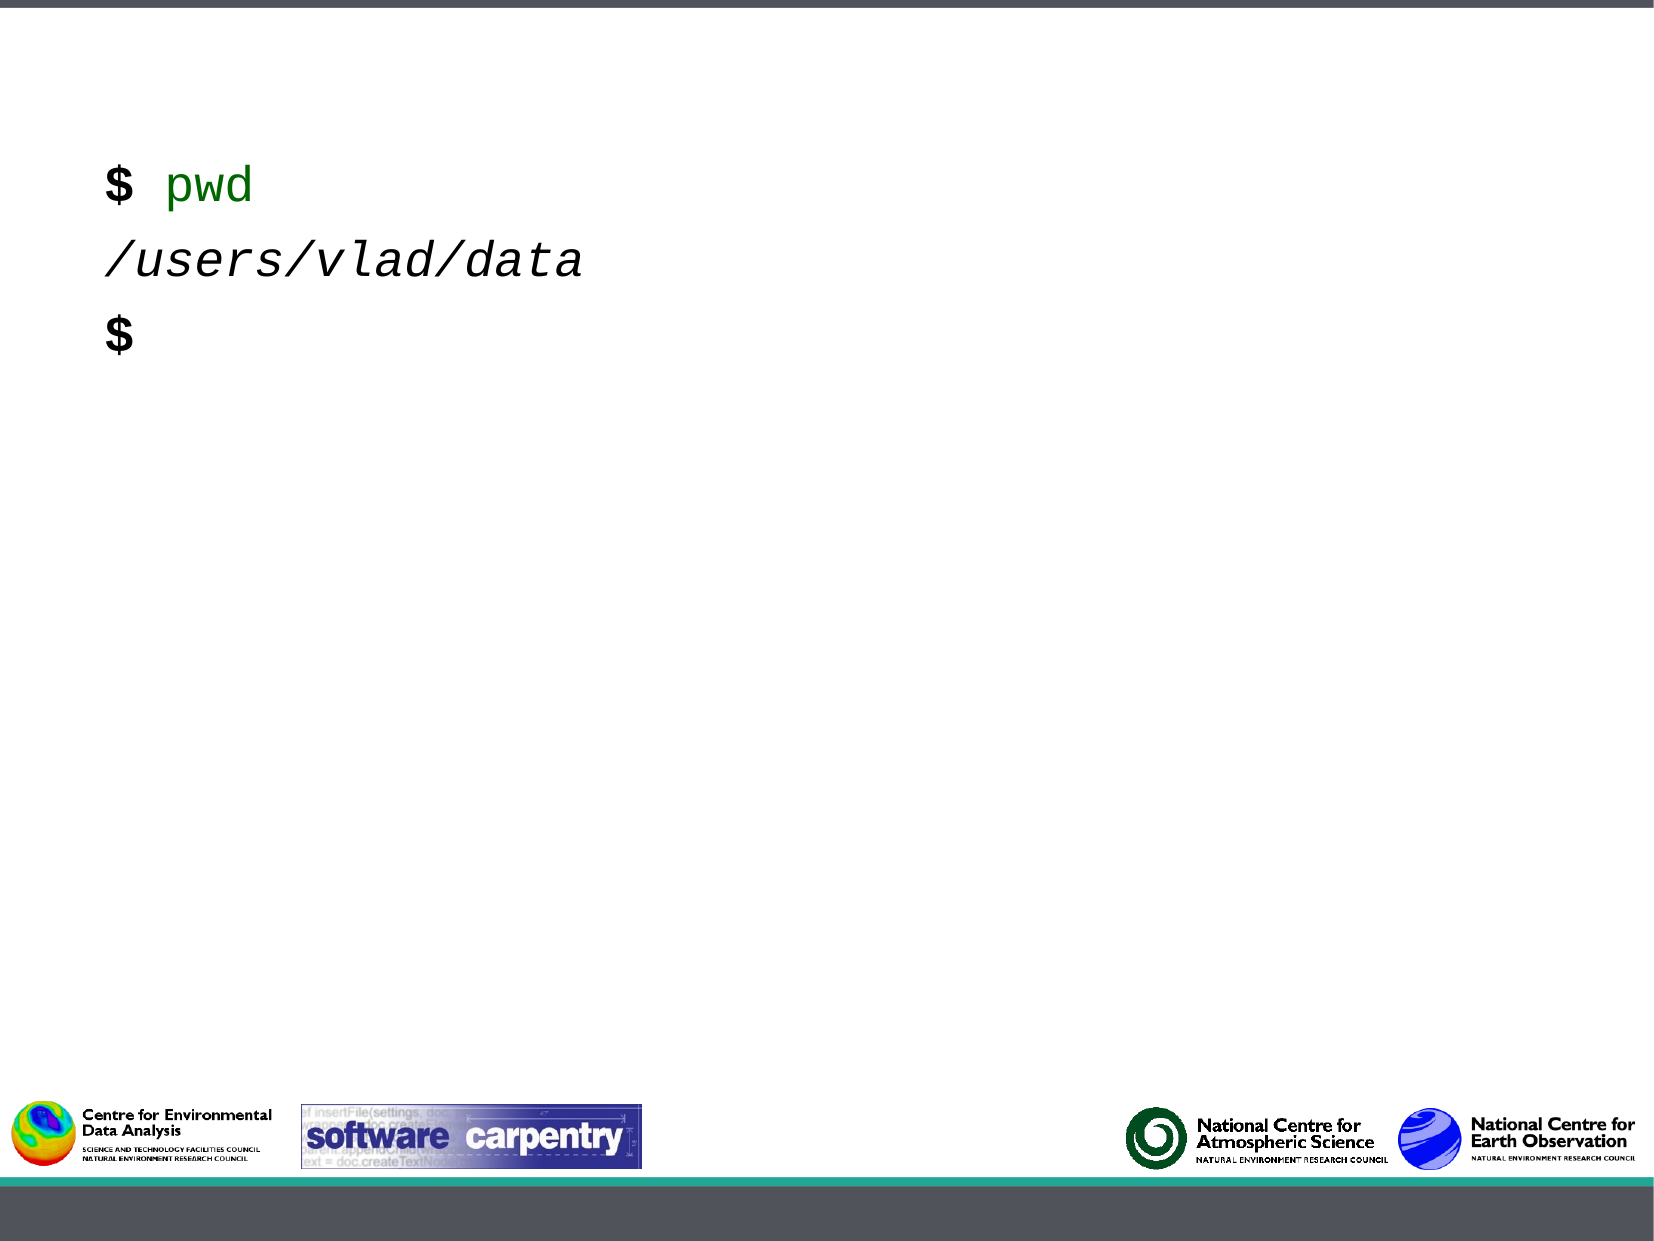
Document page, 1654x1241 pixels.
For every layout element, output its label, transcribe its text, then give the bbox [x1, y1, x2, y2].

picture [0, 0, 1654, 1241]
text_box $ pwd /users/vlad/data $ [89, 128, 1512, 1036]
